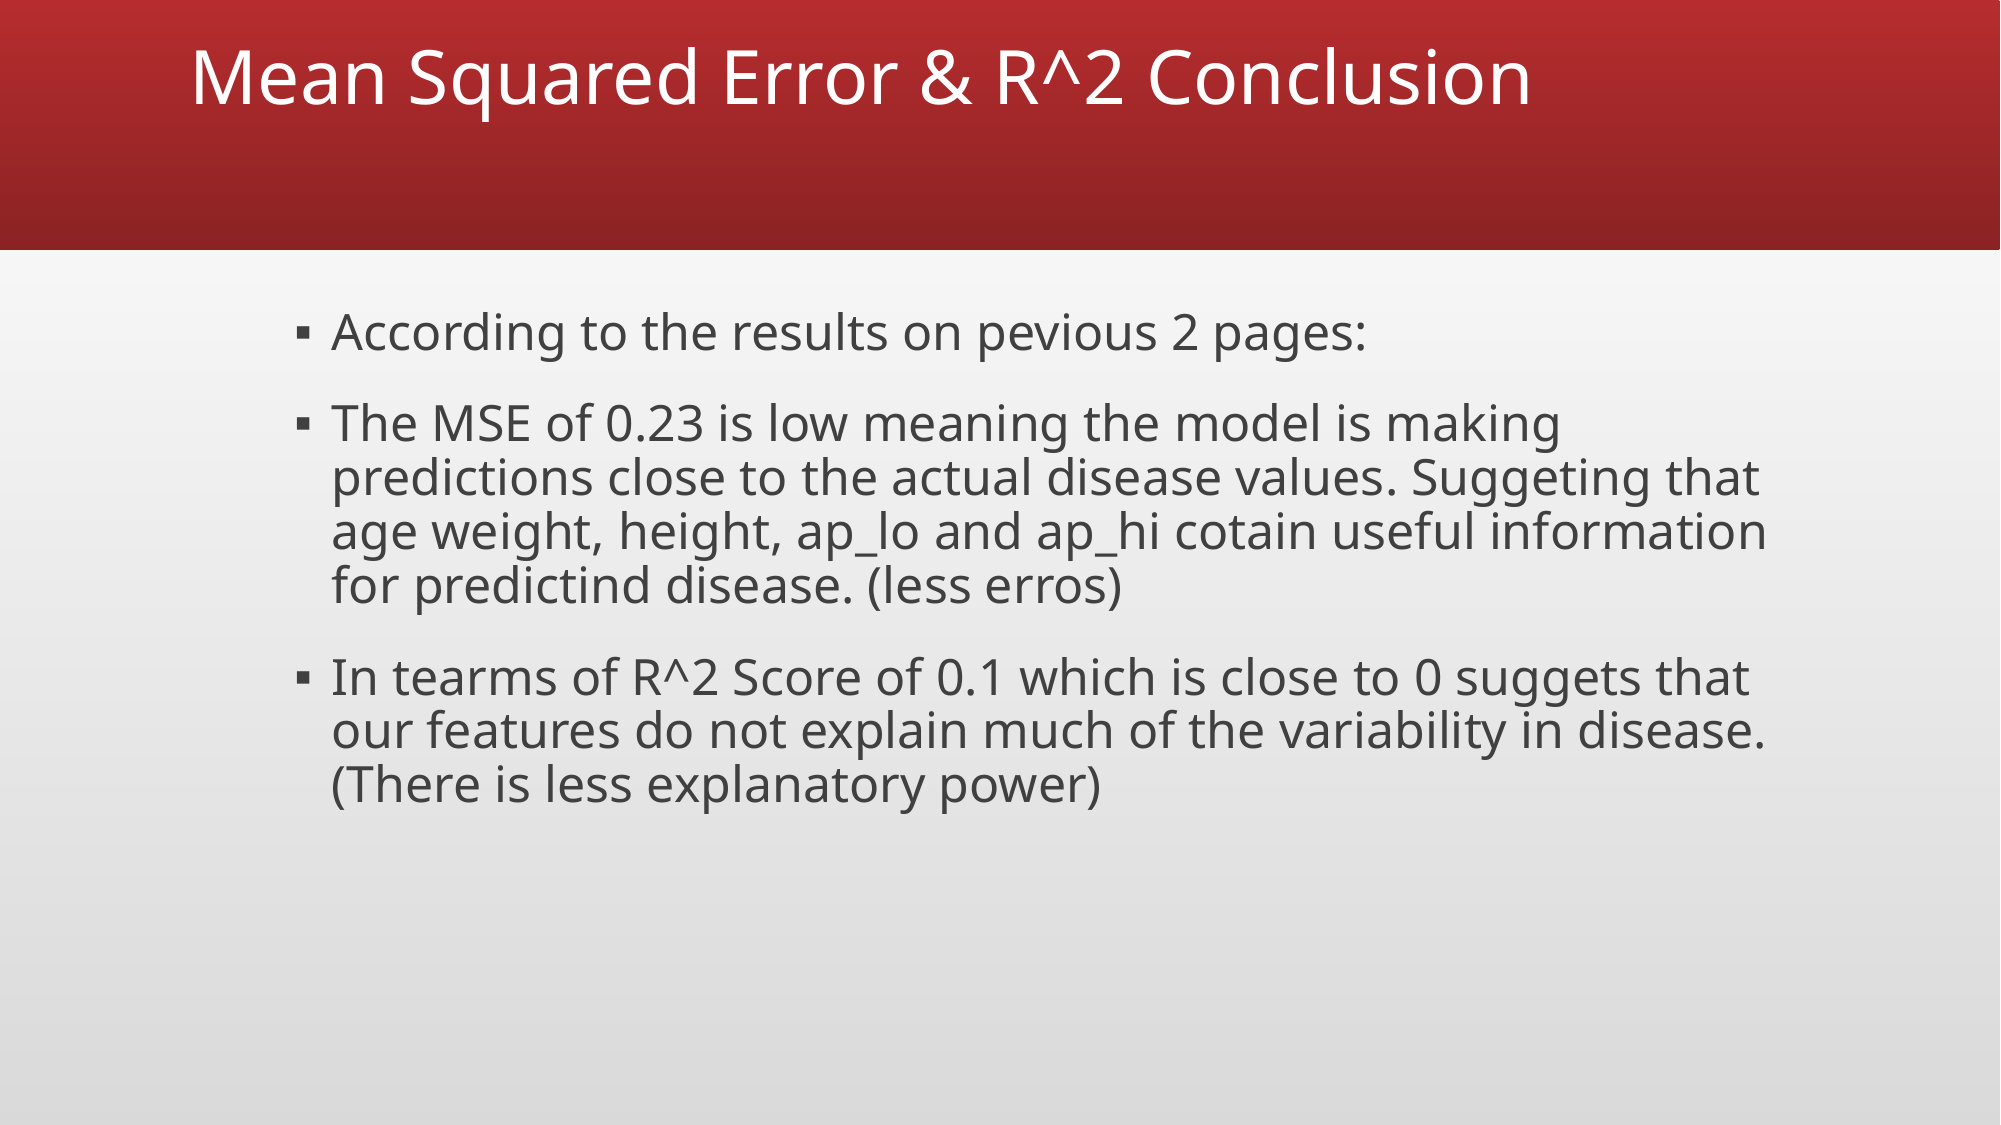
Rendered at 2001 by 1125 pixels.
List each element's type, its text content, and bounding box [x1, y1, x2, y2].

title Mean Squared Error & R^2 Conclusion [174, 16, 1825, 234]
list According to the results on pevious 2 pages: The MSE of 0.23 is low meaning the model is making predictions close to the actual disease values. Suggeting that age weight, height, ap_lo and ap_hi cotain useful information for predictind disease. (less erros) In tearms of R^2 Score of 0.1 which is close to 0 suggets that our features do not explain much of the variability in disease. (There is less explanatory power) [279, 299, 1825, 1050]
